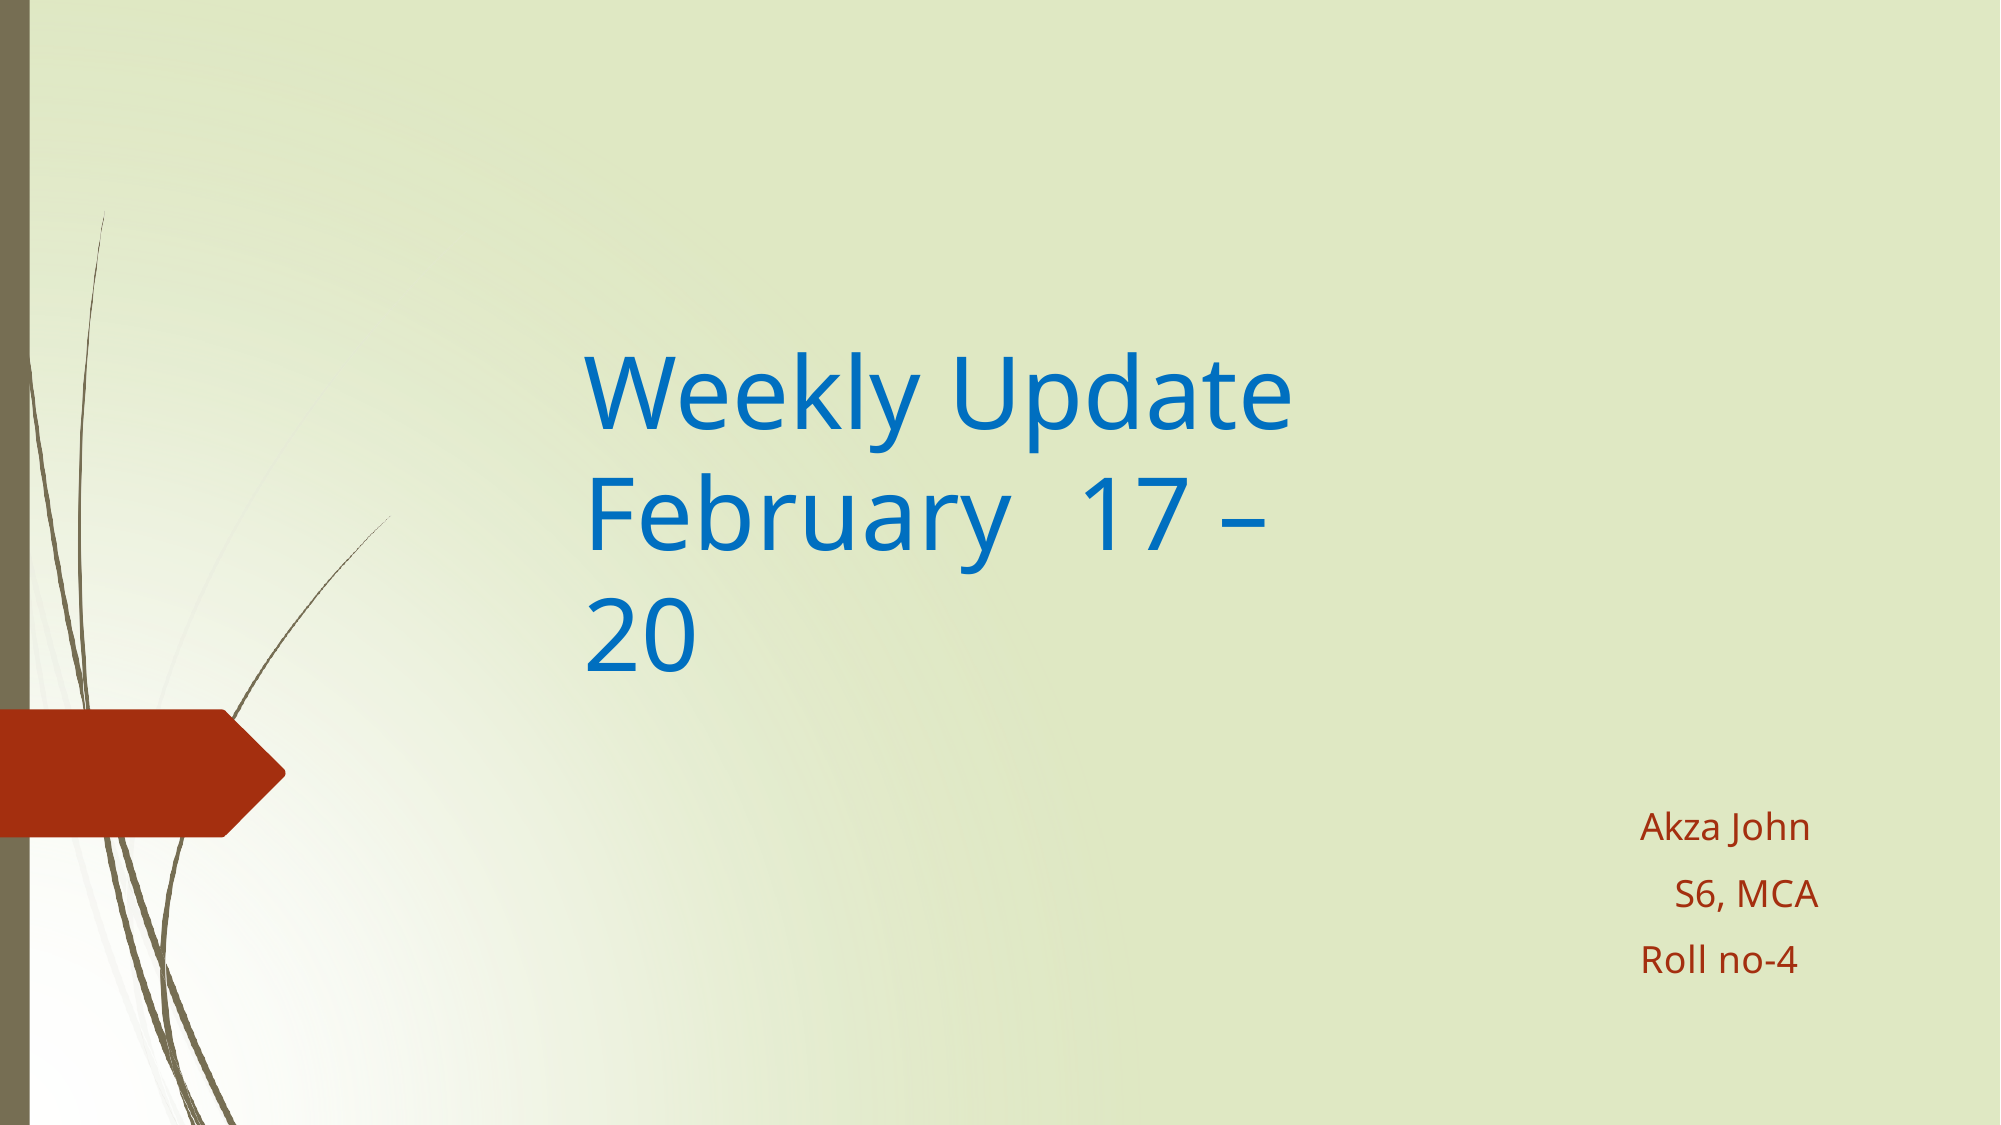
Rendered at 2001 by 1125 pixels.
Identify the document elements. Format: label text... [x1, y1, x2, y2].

picture [30, 0, 2000, 1125]
text_box Akza John S6, MCA Roll no-4 [1638, 778, 1833, 981]
text_box [0, 709, 286, 838]
title Weekly Update February 17 – 20 [581, 326, 1410, 693]
